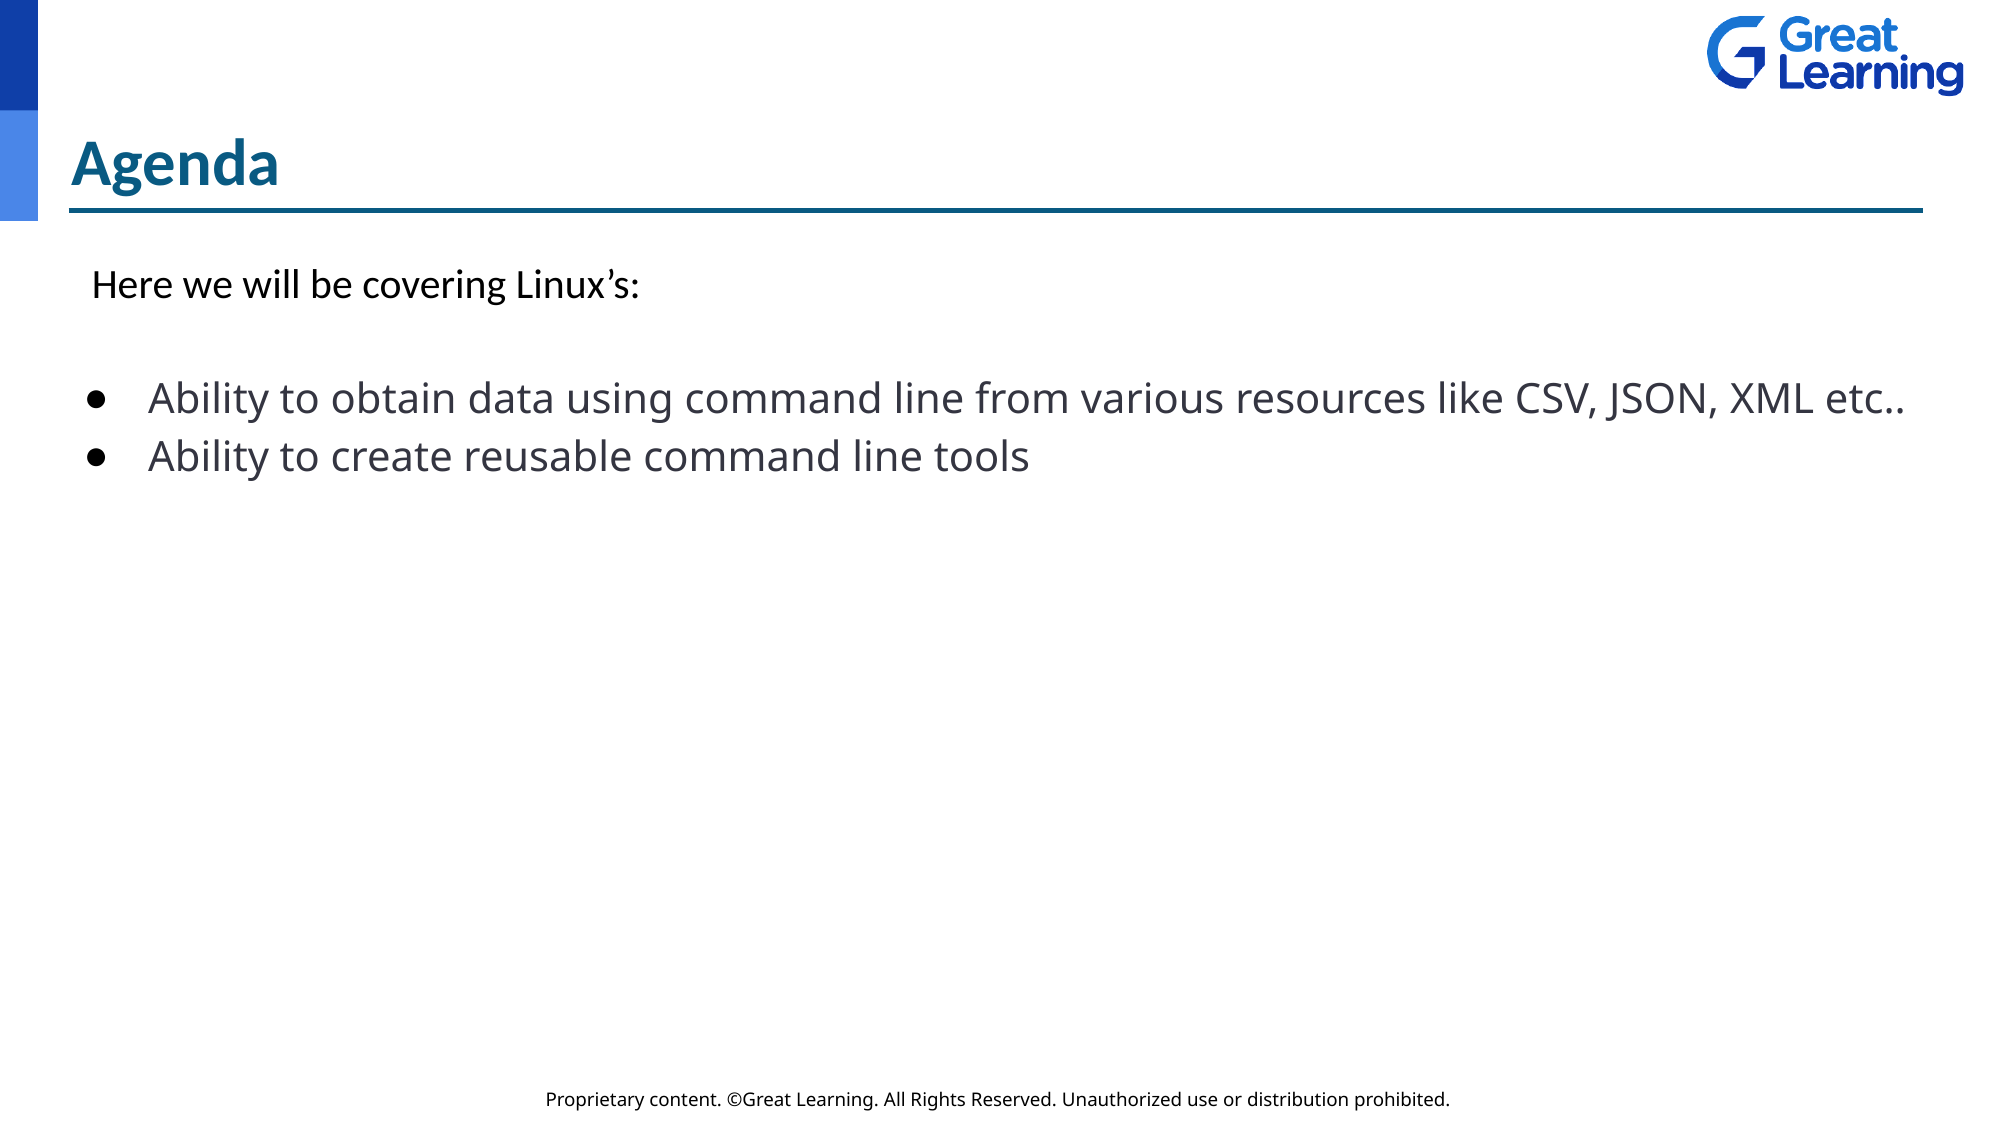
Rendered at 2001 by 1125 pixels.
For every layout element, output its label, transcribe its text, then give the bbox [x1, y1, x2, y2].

title Agenda [68, 116, 1897, 198]
list Here we will be covering Linux’s: Ability to obtain data using command line from various resources like CSV, JSON, XML etc.. Ability to create reusable command line tools [58, 234, 1923, 763]
picture [1670, 1, 2000, 107]
